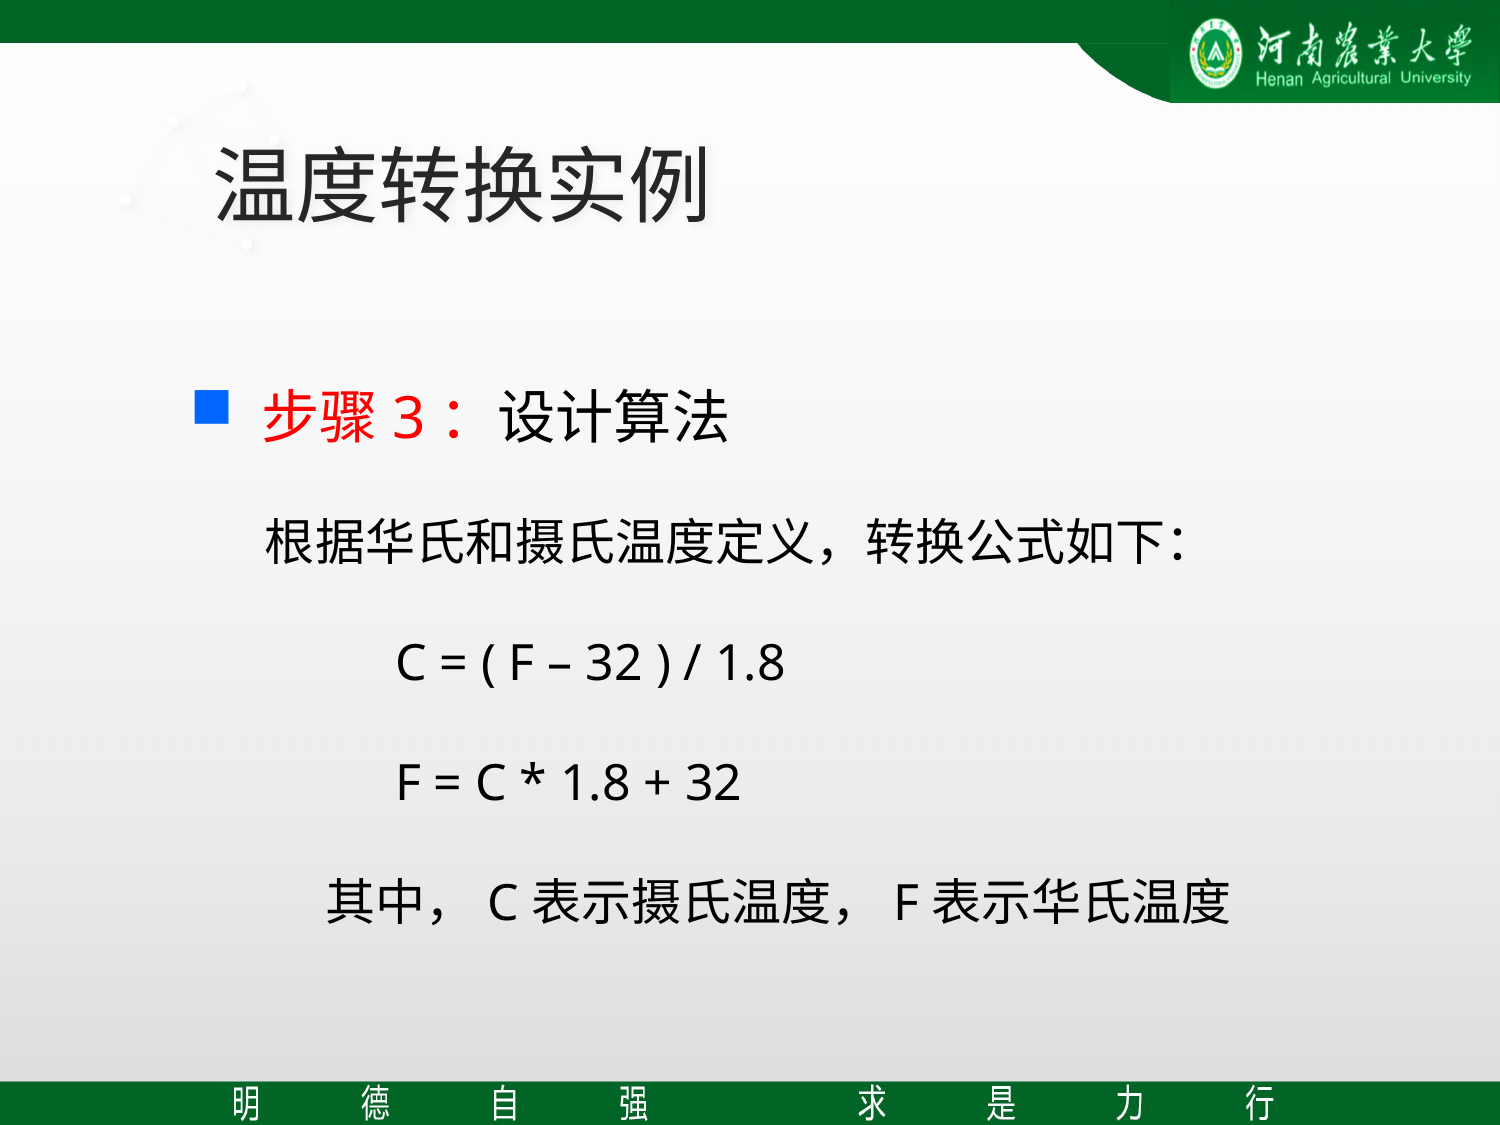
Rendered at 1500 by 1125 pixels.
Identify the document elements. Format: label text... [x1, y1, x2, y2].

text_box 步骤3：设计算法 根据华氏和摄氏温度定义，转换公式如下： C = ( F – 32 ) / 1.8 F = C * 1.8 + 32 其中，C表示摄氏温度，F表示华氏温度 [100, 302, 1424, 938]
text_box 温度转换实例 [318, 125, 727, 241]
picture [0, 0, 1500, 1125]
